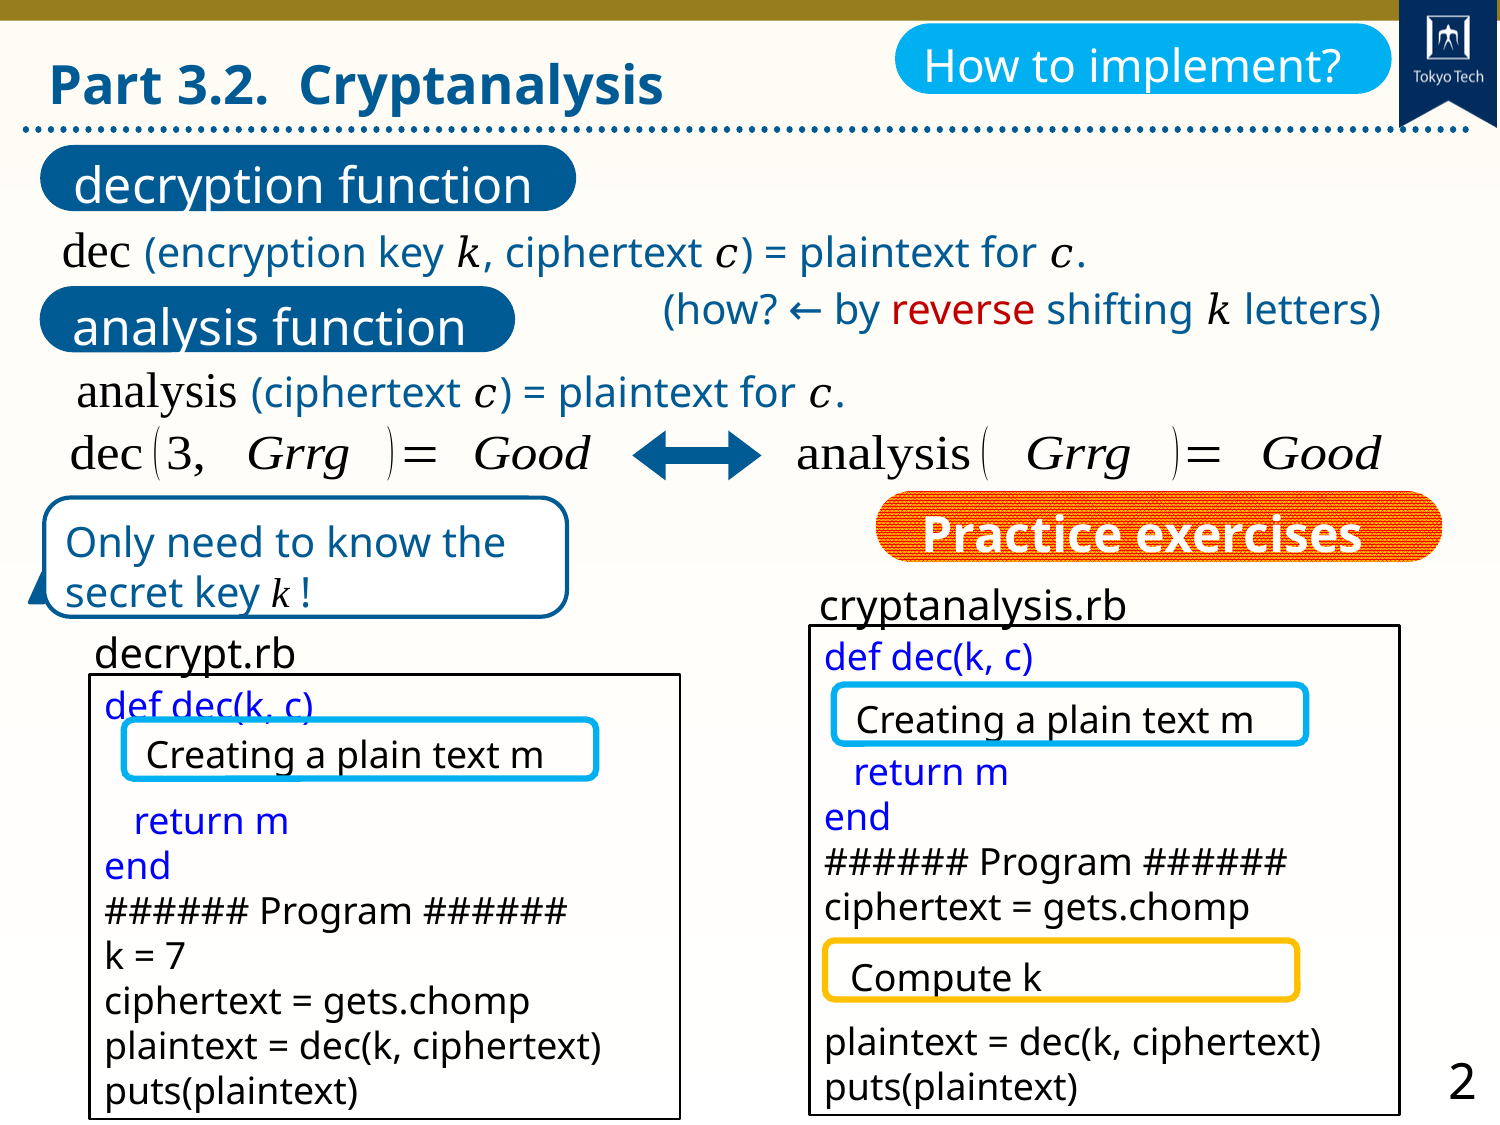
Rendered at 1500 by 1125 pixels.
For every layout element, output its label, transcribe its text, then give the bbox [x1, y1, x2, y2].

text_box (how? ← by reverse shifting 𝑘 letters) [648, 275, 1482, 341]
text_box How to implement? [894, 22, 1393, 95]
text_box Only need to know the secret key k ! [64, 515, 601, 616]
text_box Part 3.2. Cryptanalysis [48, 50, 767, 122]
picture [1399, 0, 1497, 128]
text_box Practice exercises [874, 490, 1444, 564]
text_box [123, 719, 597, 779]
text_box analysis function [38, 285, 517, 352]
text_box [824, 940, 1298, 1000]
text_box decrypt.rb [94, 626, 297, 678]
text_box decryption function [39, 143, 578, 213]
text_box def dec(k, c) return m end ###### Program ###### k = 7 ciphertext = gets.chomp plaintext = dec(k, ciphertext) puts(plaintext) [89, 674, 680, 1119]
text_box def dec(k, c) return m end ###### Program ###### ciphertext = gets.chomp plaintext = dec(k, ciphertext) puts(plaintext) [809, 625, 1400, 1116]
text_box analysis (ciphertext 𝑐) = plaintext for 𝑐. [61, 350, 1076, 425]
text_box dec (encryption key 𝑘, ciphertext 𝑐) = plaintext for 𝑐. [61, 217, 1482, 279]
text_box [28, 571, 45, 604]
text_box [833, 684, 1307, 744]
text_box cryptanalysis.rb [818, 578, 1129, 629]
text_box [43, 496, 567, 618]
